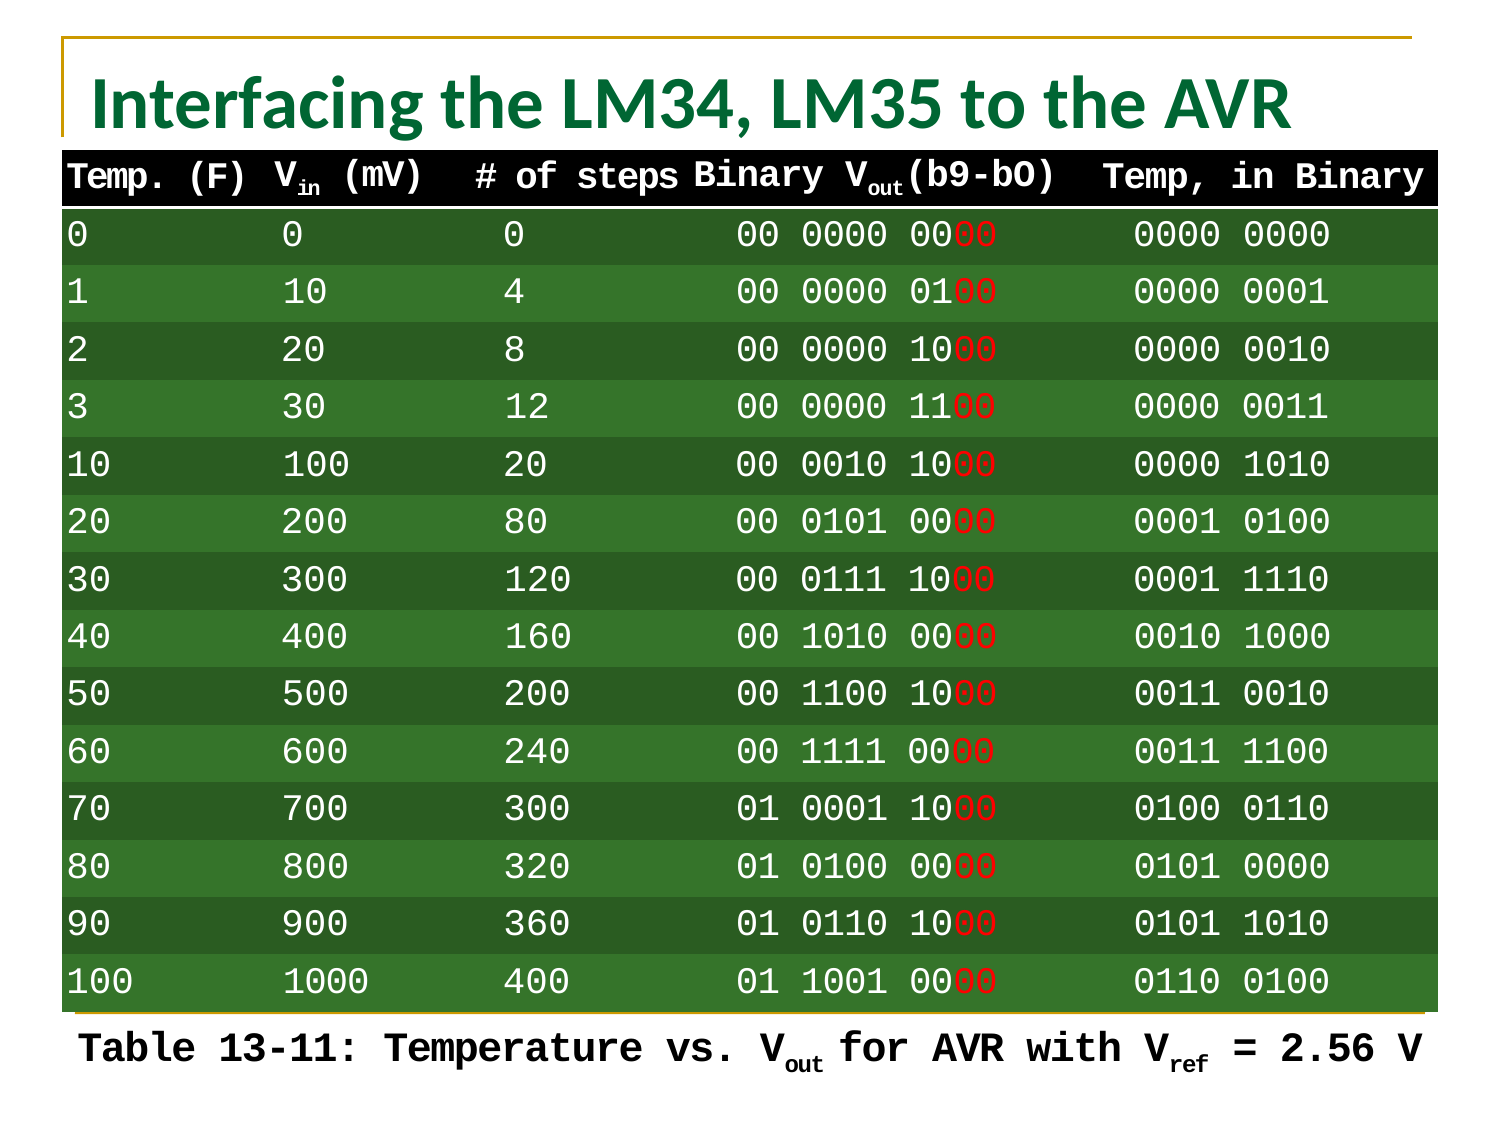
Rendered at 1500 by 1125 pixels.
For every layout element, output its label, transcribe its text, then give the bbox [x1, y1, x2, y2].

table_cell 700 [271, 782, 471, 840]
table_cell 1000 [271, 954, 471, 1012]
table_cell 0001 1110 [1098, 552, 1438, 610]
table_cell 0000 0001 [1098, 265, 1438, 322]
table_cell 90 [62, 897, 271, 954]
table_cell 400 [271, 610, 471, 667]
table_cell 360 [471, 897, 689, 954]
table_cell 0 [62, 209, 271, 265]
table_cell 0100 0110 [1098, 782, 1438, 840]
table_cell 240 [471, 725, 689, 782]
table_cell 0011 0010 [1098, 667, 1438, 725]
table_header Binary Vout(b9-bO) [689, 150, 1098, 206]
table_cell 20 [271, 322, 471, 380]
table_cell 400 [471, 954, 689, 1012]
table_cell 00 0111 1000 [689, 552, 1098, 610]
table_cell 0101 0000 [1098, 840, 1438, 897]
table_cell 1 [62, 265, 271, 322]
table_cell 0010 1000 [1098, 610, 1438, 667]
table_cell 0000 1010 [1098, 437, 1438, 495]
table_cell 00 0101 0000 [689, 495, 1098, 552]
table_cell 8 [471, 322, 689, 380]
table_cell 600 [271, 725, 471, 782]
table_cell 70 [62, 782, 271, 840]
table_header Vin (mV) [271, 150, 471, 206]
table_cell 0000 0010 [1098, 322, 1438, 380]
table_cell 00 0000 1000 [689, 322, 1098, 380]
table_cell 0011 1100 [1098, 725, 1438, 782]
table_cell 0000 0000 [1098, 209, 1438, 265]
table_cell 0001 0100 [1098, 495, 1438, 552]
table_cell 200 [271, 495, 471, 552]
table_cell 120 [471, 552, 689, 610]
table_cell 10 [271, 265, 471, 322]
title Interfacing the LM34, LM35 to the AVR [74, 45, 1426, 150]
table_cell 160 [471, 610, 689, 667]
table_cell 200 [471, 667, 689, 725]
table_cell 00 1100 1000 [689, 667, 1098, 725]
table_cell 30 [271, 380, 471, 437]
table_cell 2 [62, 322, 271, 380]
table_cell 0000 0011 [1098, 380, 1438, 437]
table_cell 0 [271, 209, 471, 265]
table_cell 01 0100 0000 [689, 840, 1098, 897]
table_cell 00 1111 0000 [689, 725, 1098, 782]
table_cell 40 [62, 610, 271, 667]
table_cell 00 0000 1100 [689, 380, 1098, 437]
table_cell 60 [62, 725, 271, 782]
table_cell 12 [471, 380, 689, 437]
table_cell 900 [271, 897, 471, 954]
table_cell 30 [62, 552, 271, 610]
table_cell 4 [471, 265, 689, 322]
table_cell 300 [471, 782, 689, 840]
table_cell 20 [471, 437, 689, 495]
table_cell 01 0110 1000 [689, 897, 1098, 954]
table_cell 00 0000 0100 [689, 265, 1098, 322]
table_cell 00 0000 0000 [689, 209, 1098, 265]
table_cell 01 1001 0000 [689, 954, 1098, 1012]
table_cell 0 [471, 209, 689, 265]
table_cell 800 [271, 840, 471, 897]
table_cell 20 [62, 495, 271, 552]
table_cell 320 [471, 840, 689, 897]
table_cell 500 [271, 667, 471, 725]
table_cell 00 1010 0000 [689, 610, 1098, 667]
table_cell 100 [62, 954, 271, 1012]
table_cell 300 [271, 552, 471, 610]
table_cell 0101 1010 [1098, 897, 1438, 954]
table_cell 3 [62, 380, 271, 437]
table_cell 100 [271, 437, 471, 495]
table_cell 0110 0100 [1098, 954, 1438, 1012]
text_box Table 13-11: Temperature vs. Vout for AVR with Vref = 2.56 V [0, 1012, 1500, 1085]
table_cell 01 0001 1000 [689, 782, 1098, 840]
table_header Temp. (F) [62, 150, 271, 206]
table_header Temp, in Binary [1098, 150, 1438, 206]
table_header # of steps [471, 150, 689, 206]
table_cell 80 [471, 495, 689, 552]
table_cell 50 [62, 667, 271, 725]
table_cell 00 0010 1000 [689, 437, 1098, 495]
table_cell 10 [62, 437, 271, 495]
table_cell 80 [62, 840, 271, 897]
